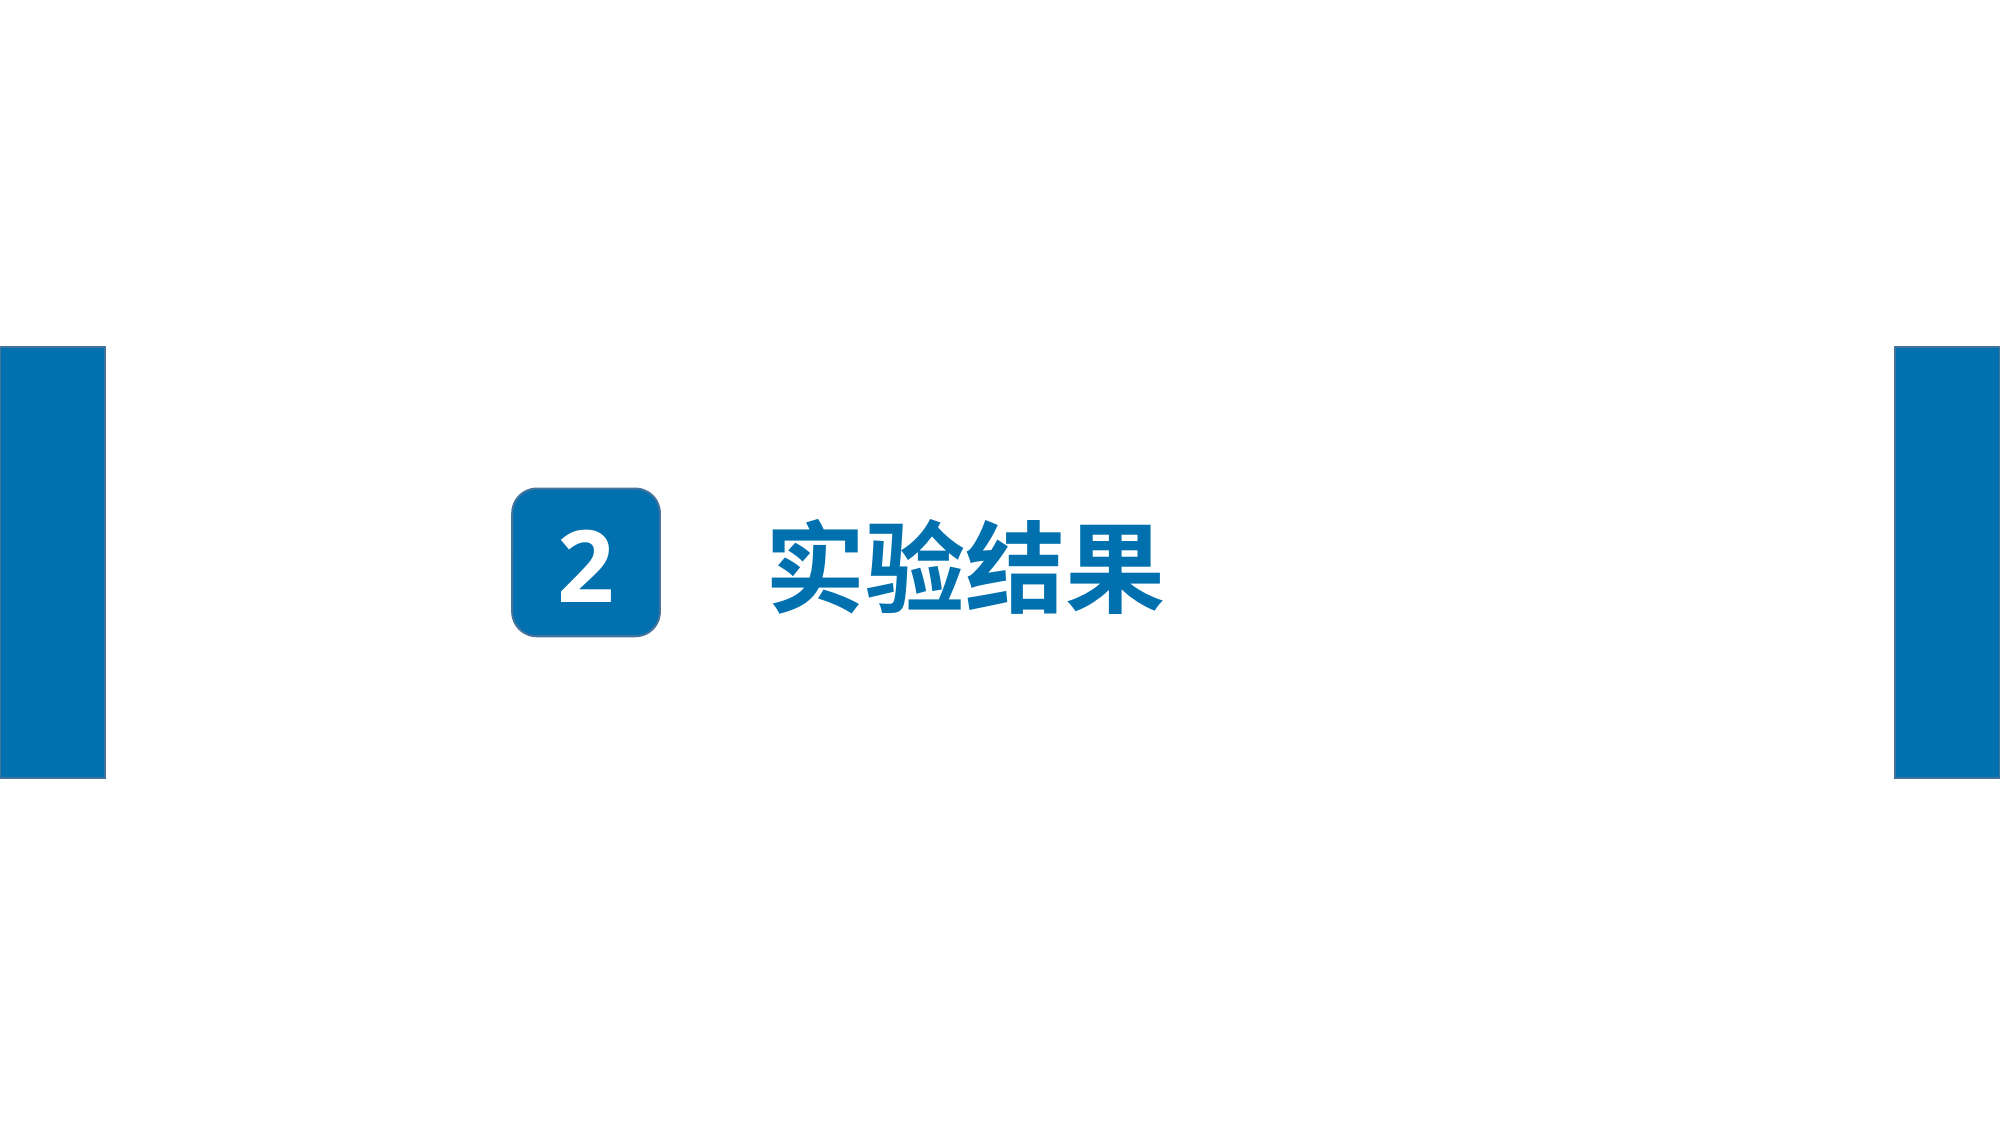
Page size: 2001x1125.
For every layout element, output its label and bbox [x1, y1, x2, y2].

text_box [512, 488, 1554, 637]
text_box [0, 346, 106, 779]
text_box [1894, 346, 2000, 779]
